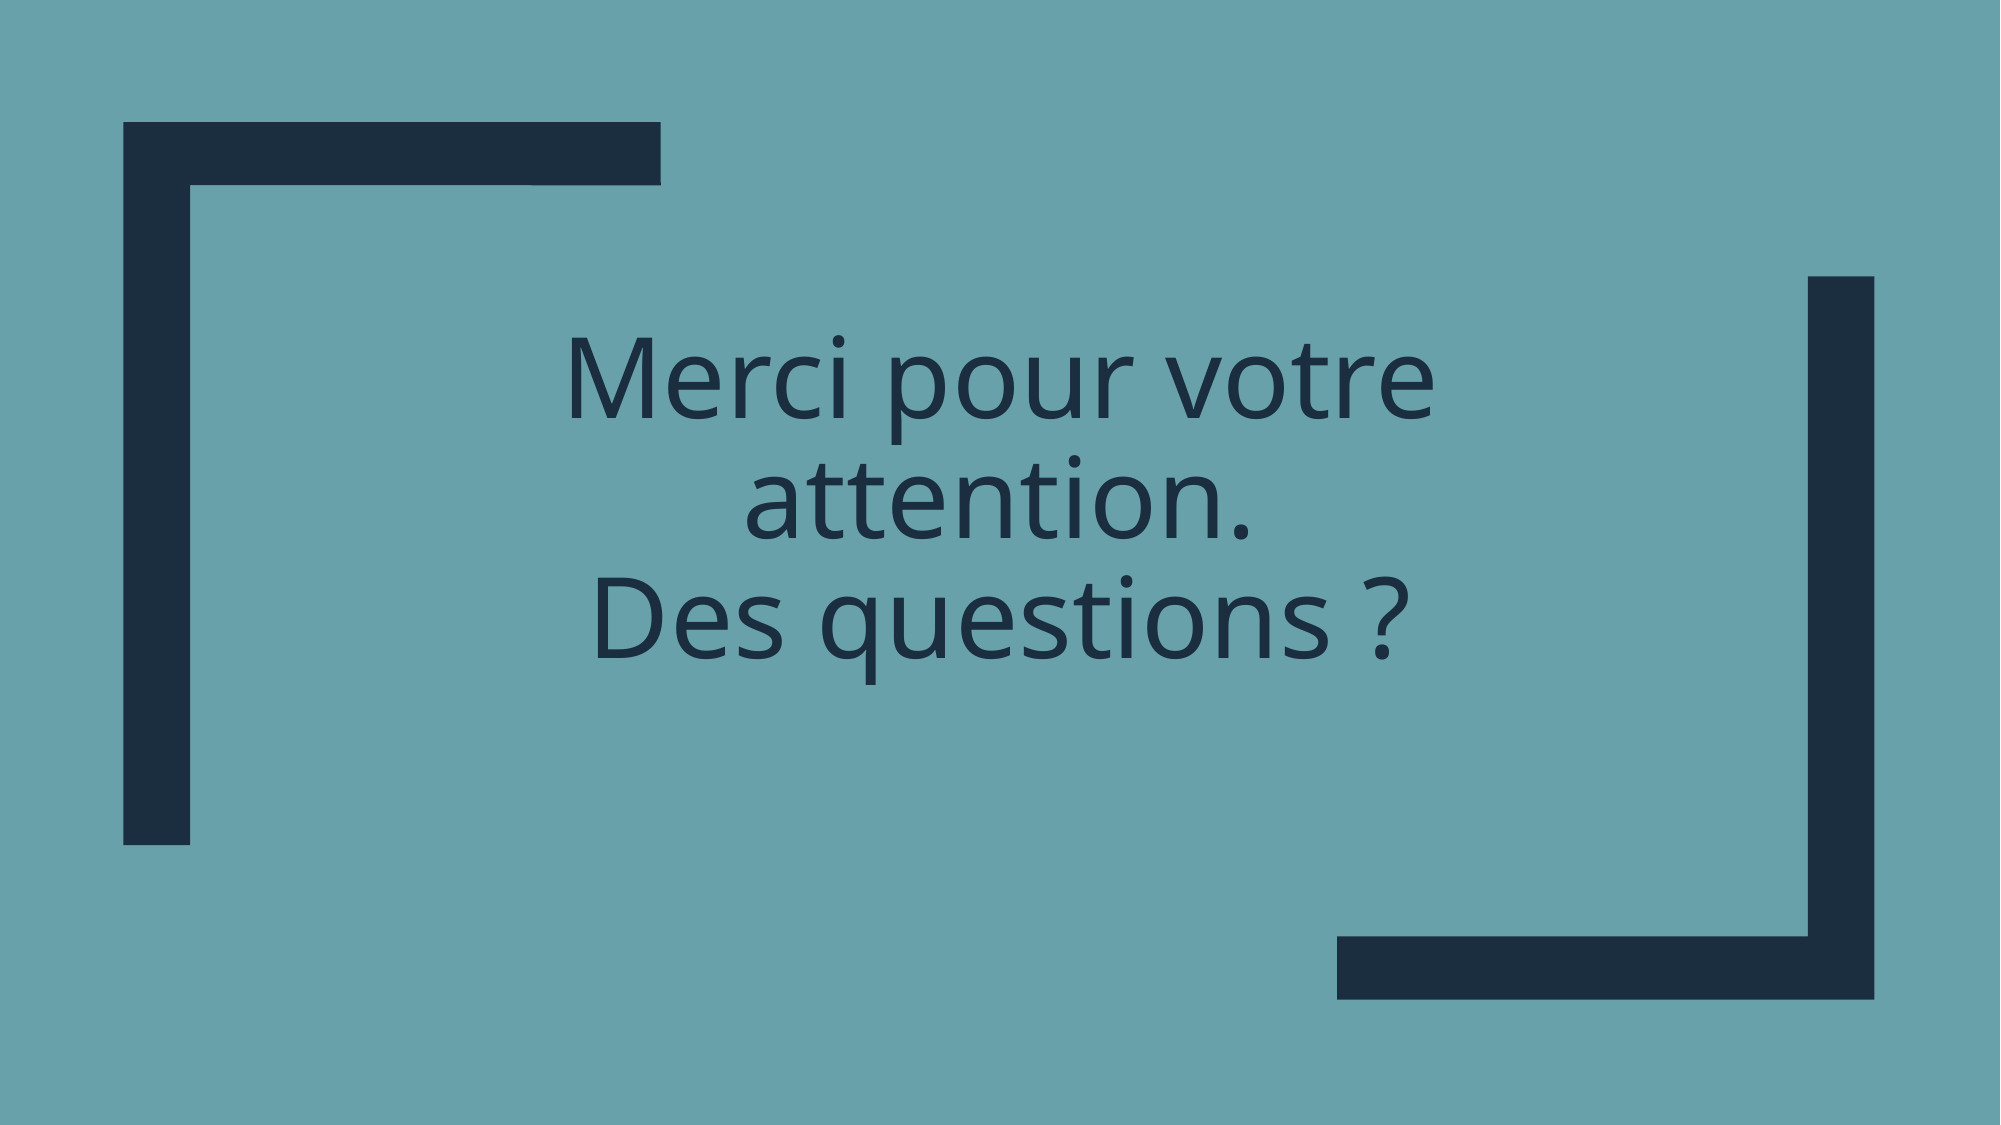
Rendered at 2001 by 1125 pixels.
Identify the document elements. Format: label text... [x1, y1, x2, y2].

title Merci pour votre attention. Des questions ? [314, 434, 1686, 691]
